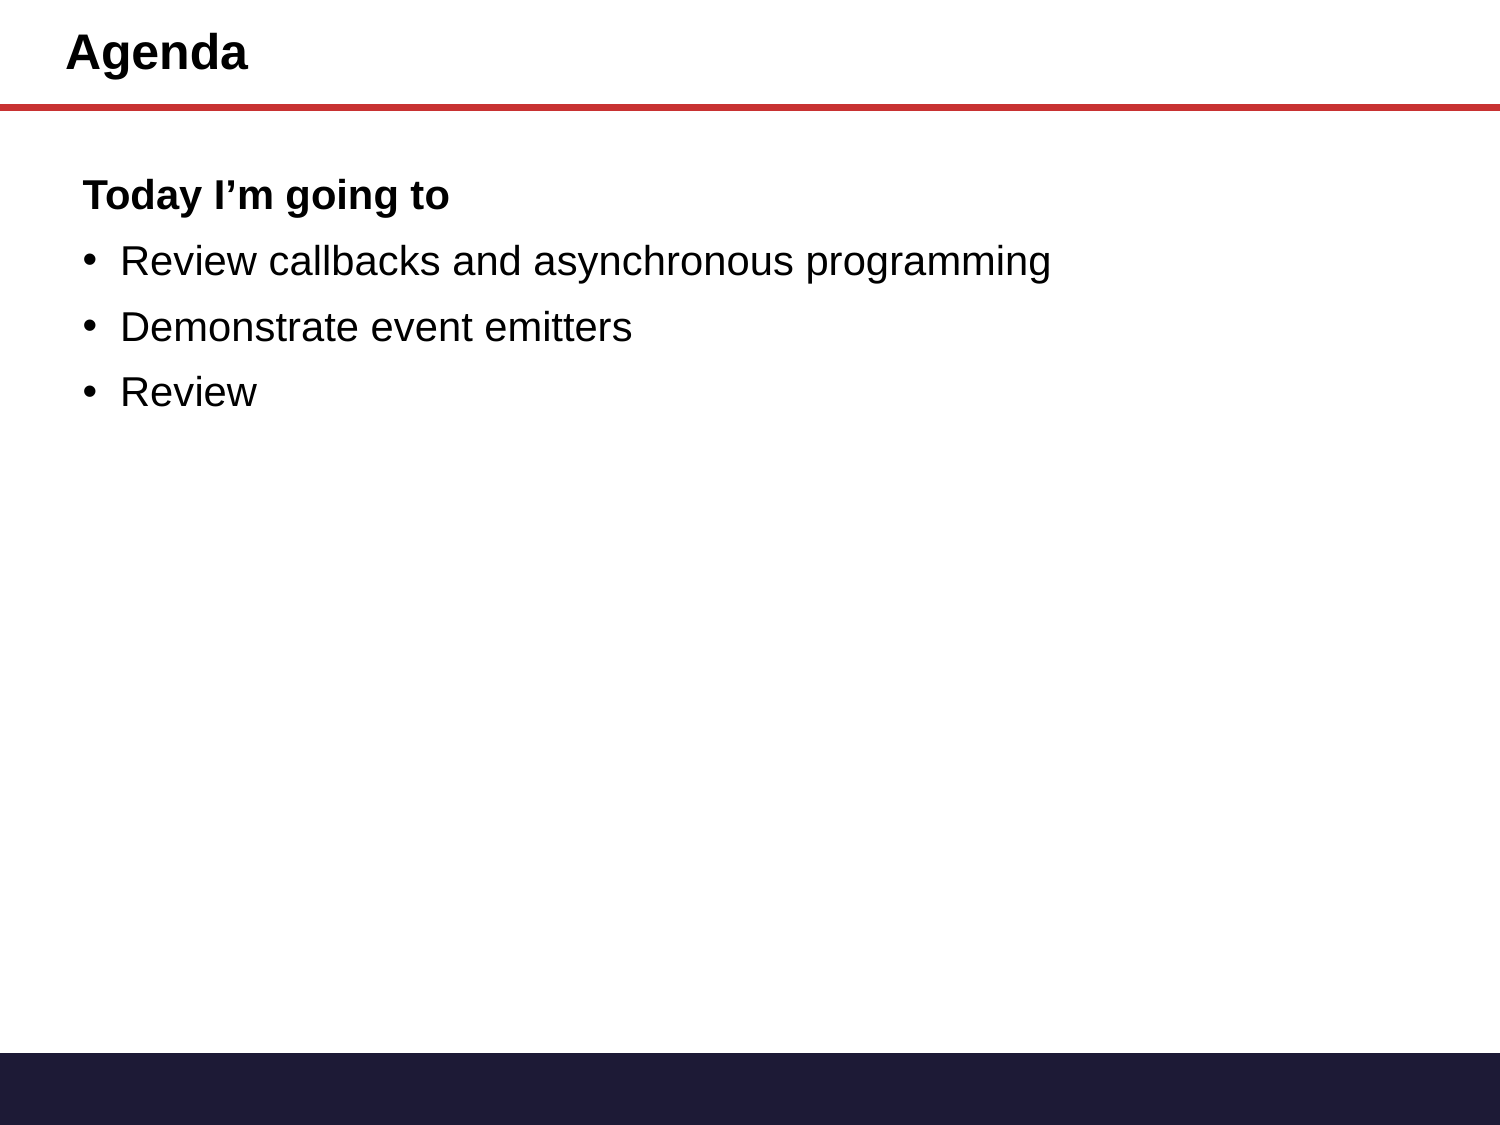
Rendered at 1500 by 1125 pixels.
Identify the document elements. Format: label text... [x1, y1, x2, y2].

text_box Today I’m going to Review callbacks and asynchronous programming Demonstrate event emitters Review [74, 166, 1425, 424]
title Agenda [50, 0, 948, 108]
